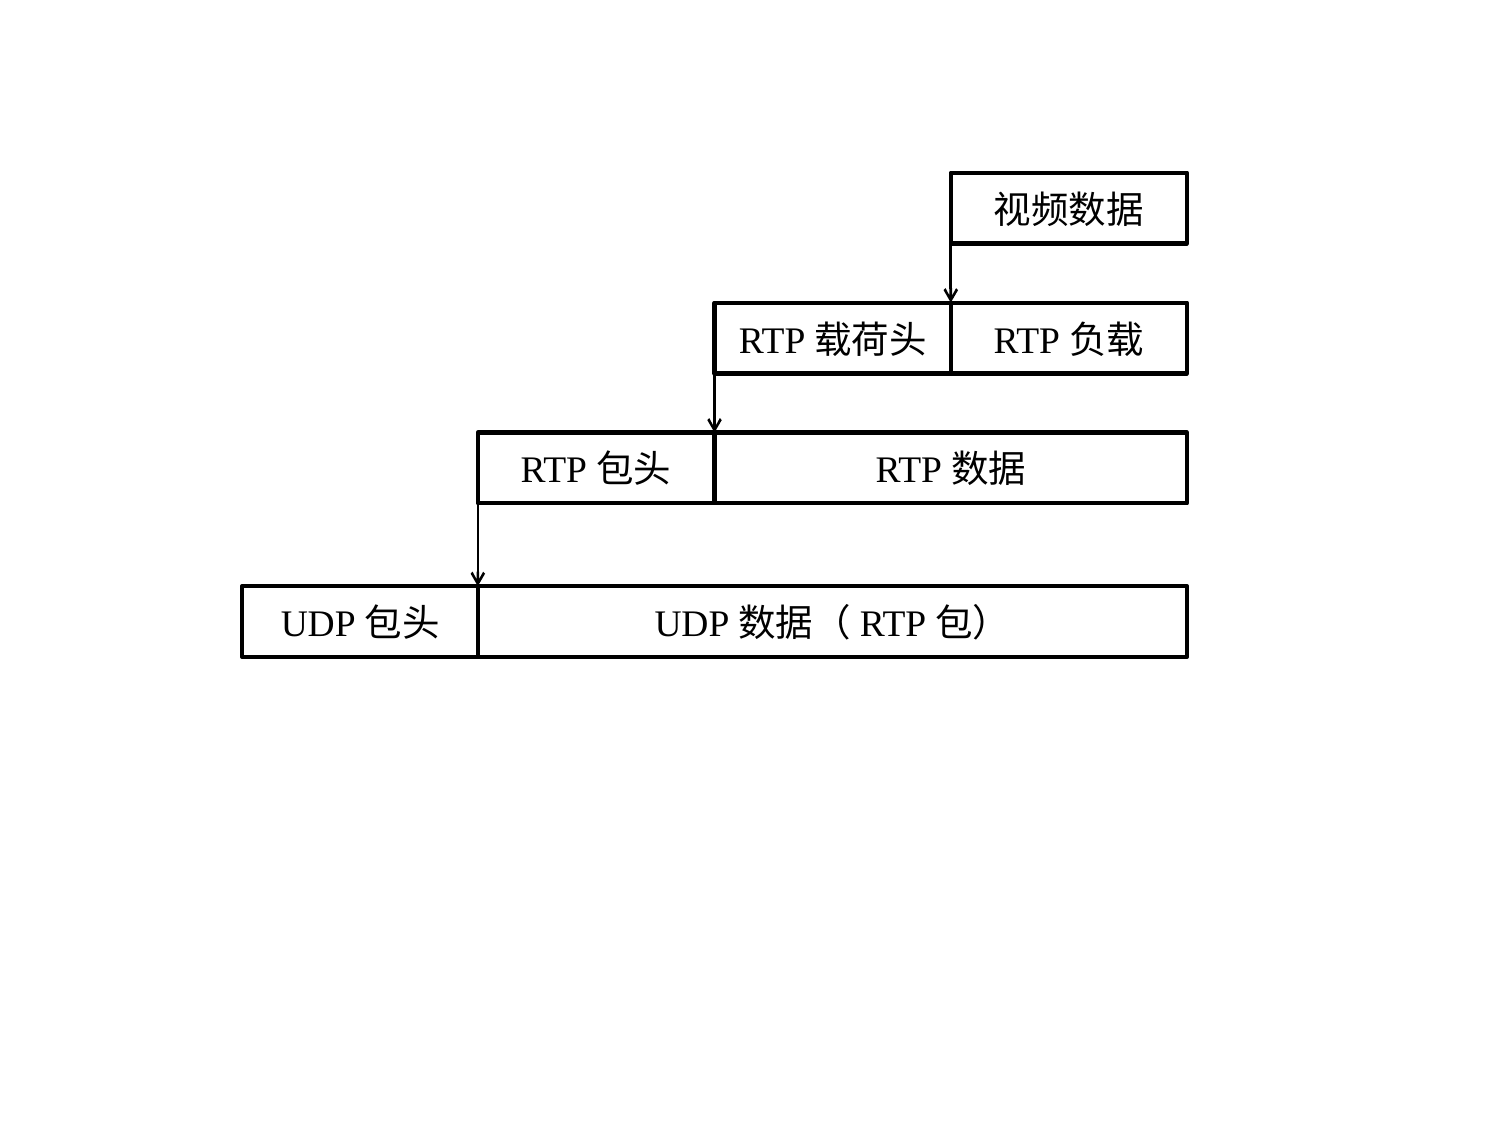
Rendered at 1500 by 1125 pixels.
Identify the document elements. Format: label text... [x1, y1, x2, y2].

text_box RTP负载 [953, 301, 1189, 376]
text_box RTP包头 [476, 430, 716, 505]
text_box UDP数据（RTP包） [480, 584, 1189, 659]
text_box RTP载荷头 [712, 301, 953, 376]
text_box UDP包头 [240, 584, 480, 659]
text_box RTP数据 [716, 430, 1189, 505]
text_box 视频数据 [949, 171, 1189, 246]
